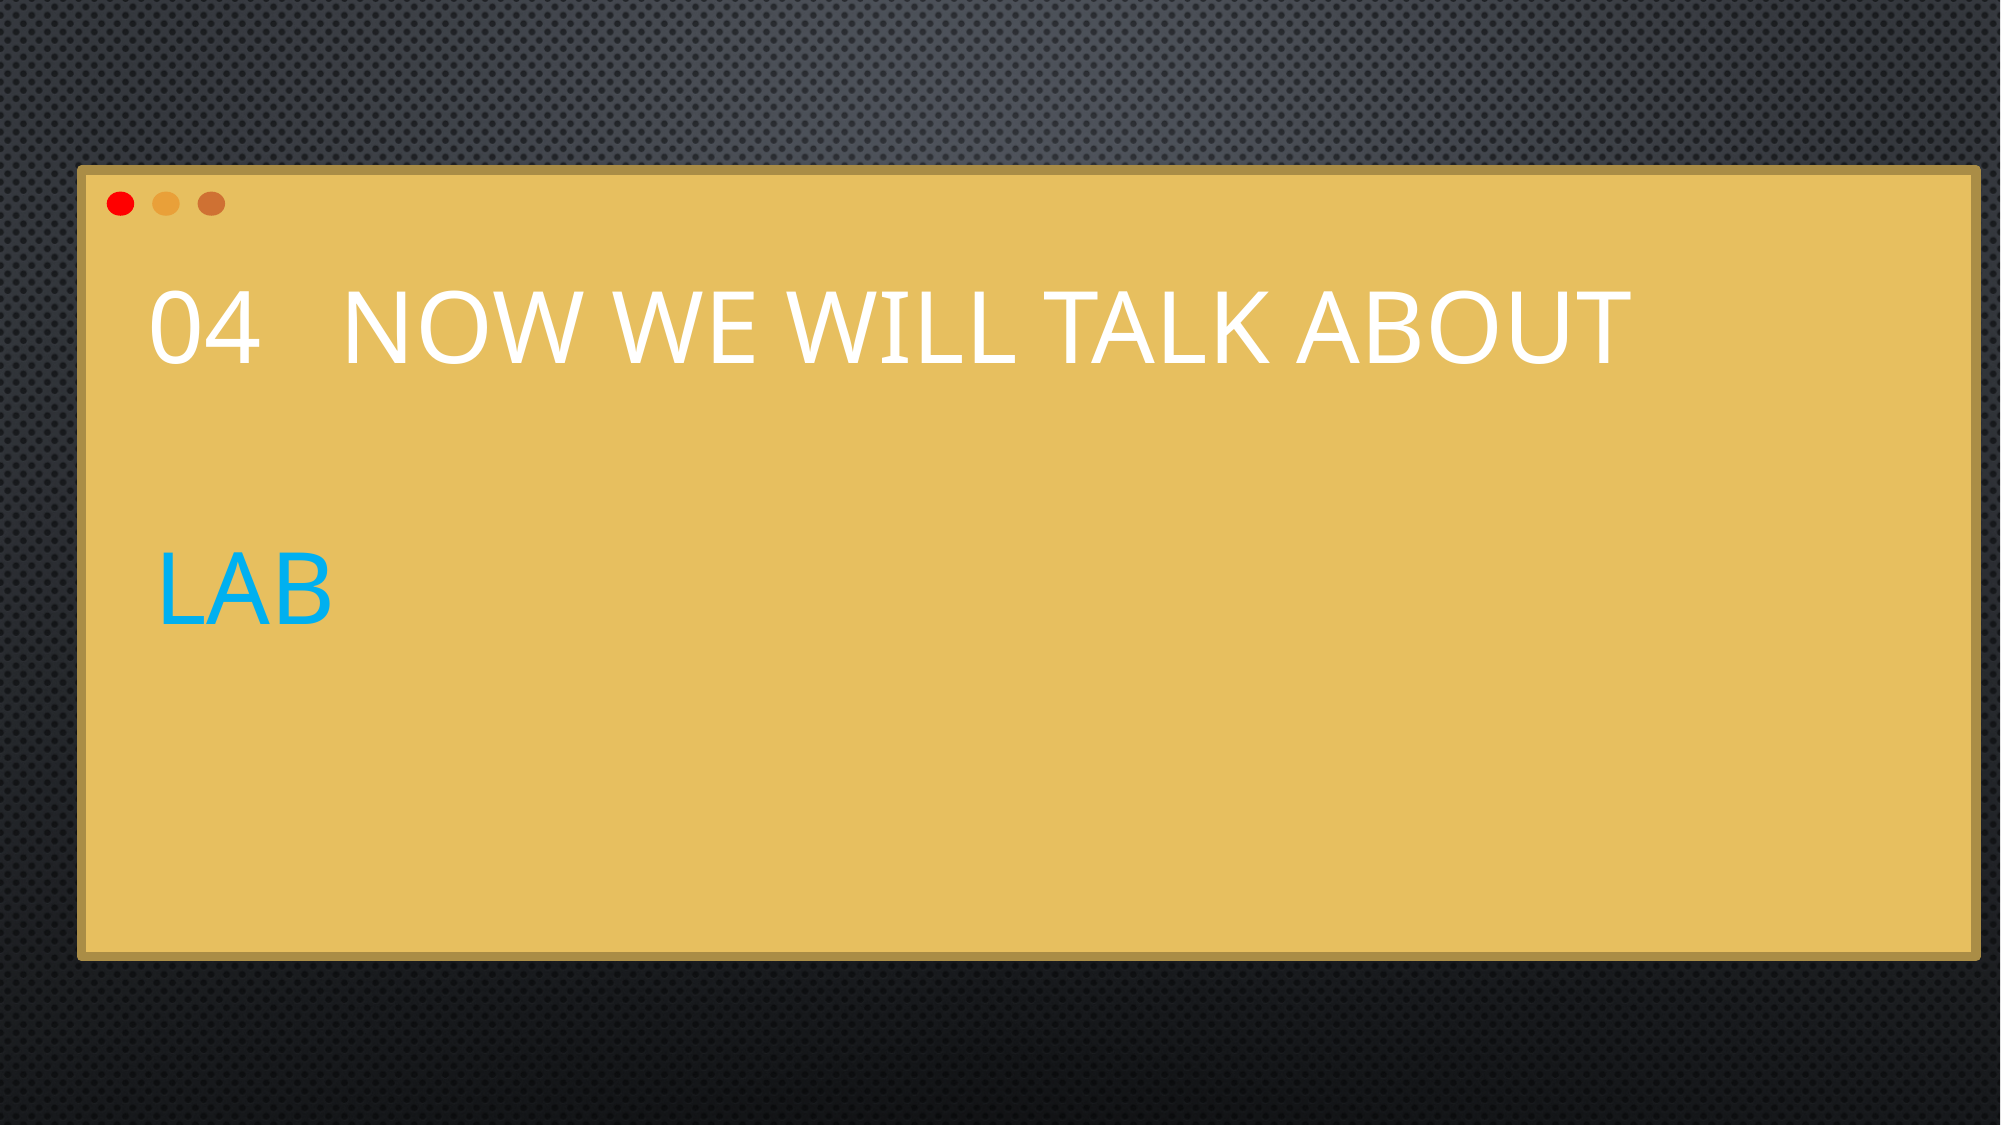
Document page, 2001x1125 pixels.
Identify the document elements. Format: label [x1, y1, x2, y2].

text_box [81, 169, 1977, 957]
